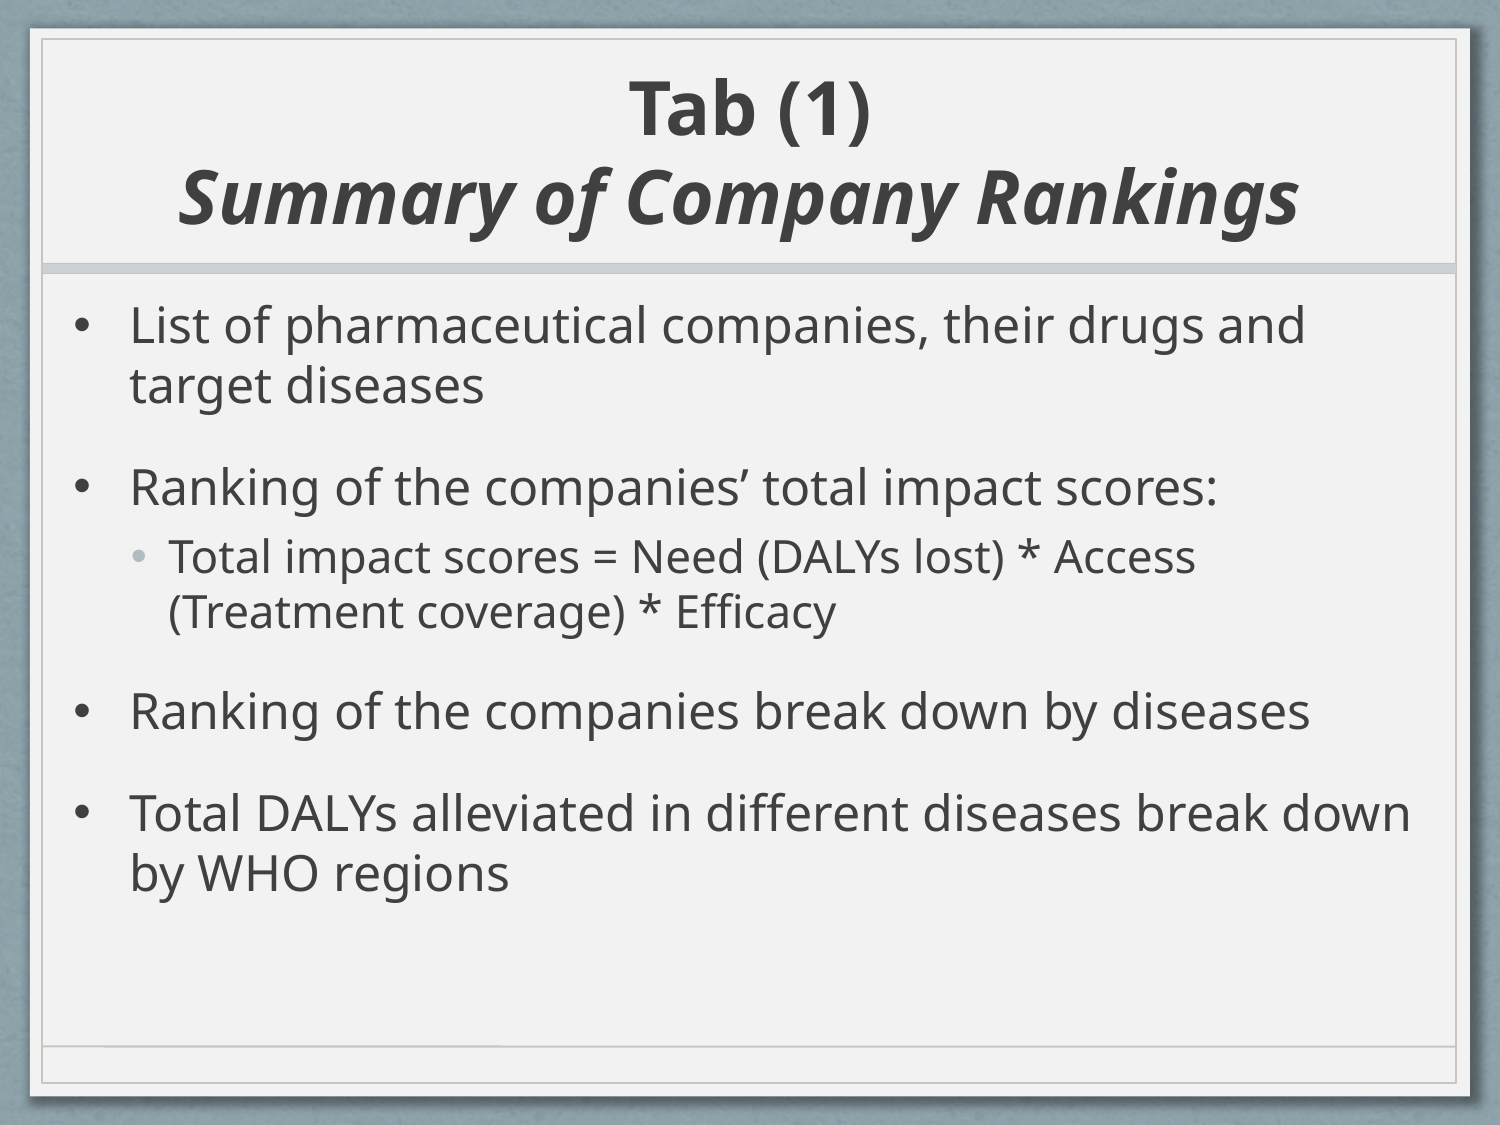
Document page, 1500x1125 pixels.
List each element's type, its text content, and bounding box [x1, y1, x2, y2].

title Tab (1) Summary of Company Rankings [147, 40, 1353, 260]
list List of pharmaceutical companies, their drugs and target diseases Ranking of the companies’ total impact scores: Total impact scores = Need (DALYs lost) * Access (Treatment coverage) * Efficacy Ranking of the companies break down by diseases Total DALYs alleviated in different diseases break down by WHO regions [58, 286, 1447, 1062]
